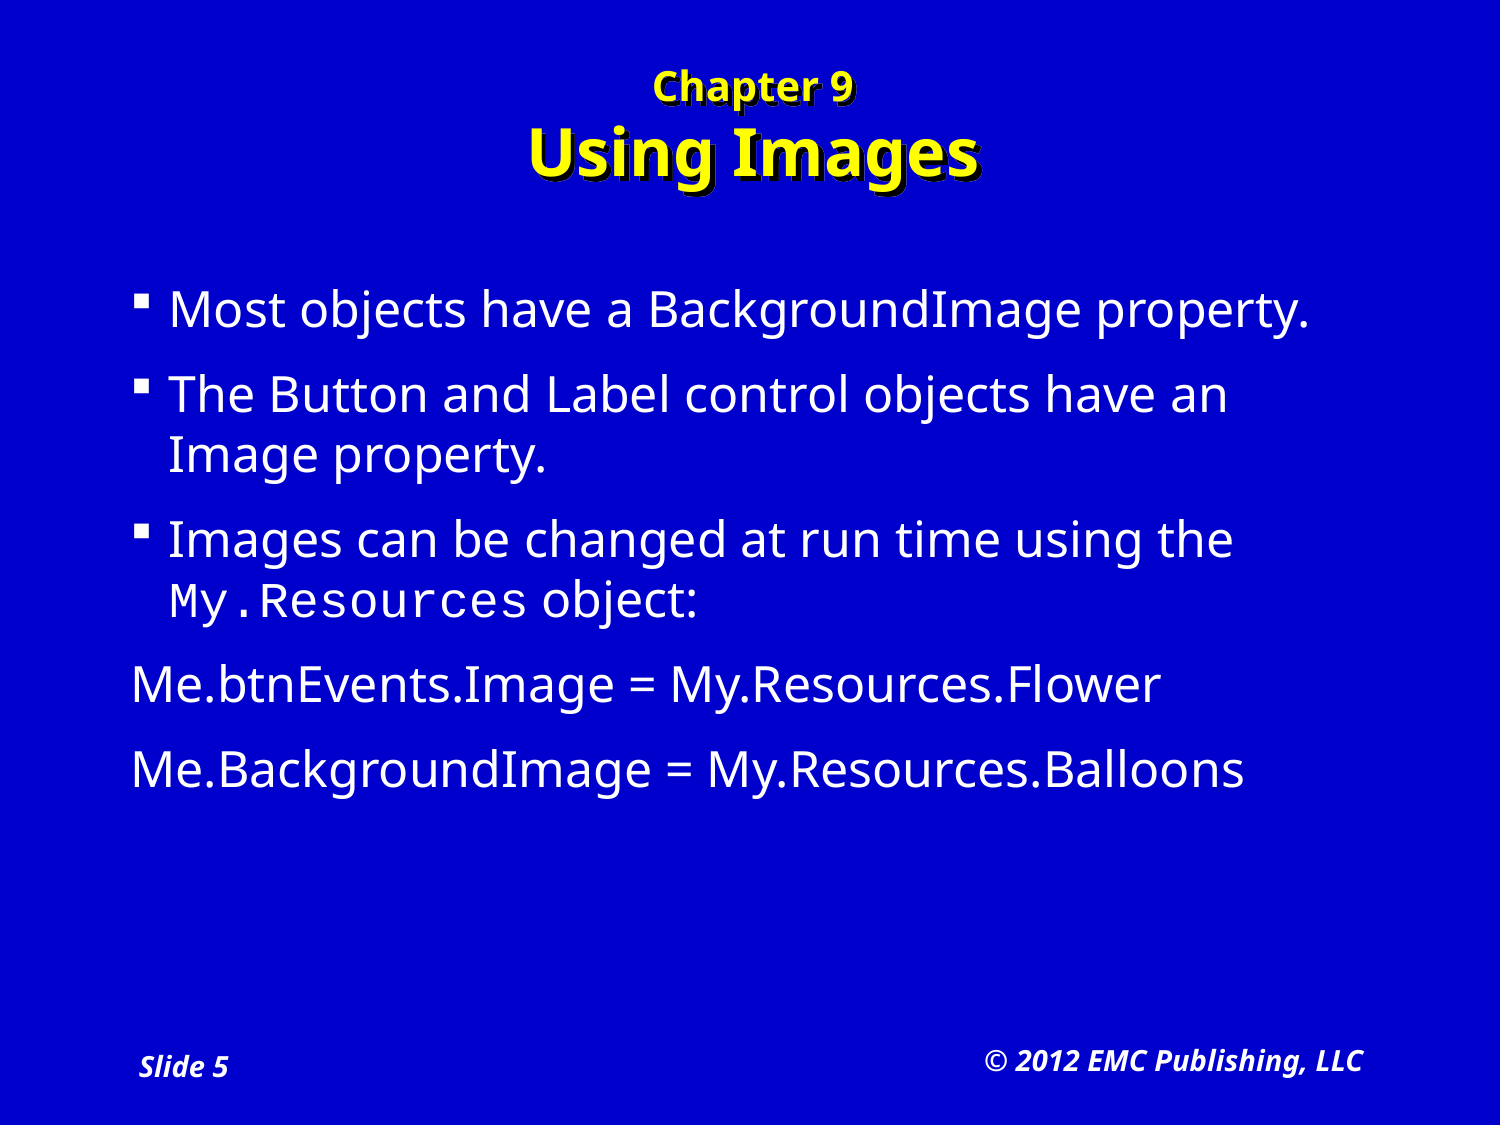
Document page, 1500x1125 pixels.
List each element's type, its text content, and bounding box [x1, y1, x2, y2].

slide_number Slide 5 [123, 1040, 474, 1091]
title Chapter 9 Using Images [115, 52, 1391, 223]
footer © 2012 EMC Publishing, LLC [885, 1037, 1379, 1091]
text_box Most objects have a BackgroundImage property. The Button and Label control objects have an Image property. Images can be changed at run time using the My.Resources object: Me.btnEvents.Image = My.Resources.Flower Me.BackgroundImage = My.Resources.Balloons [115, 270, 1366, 805]
